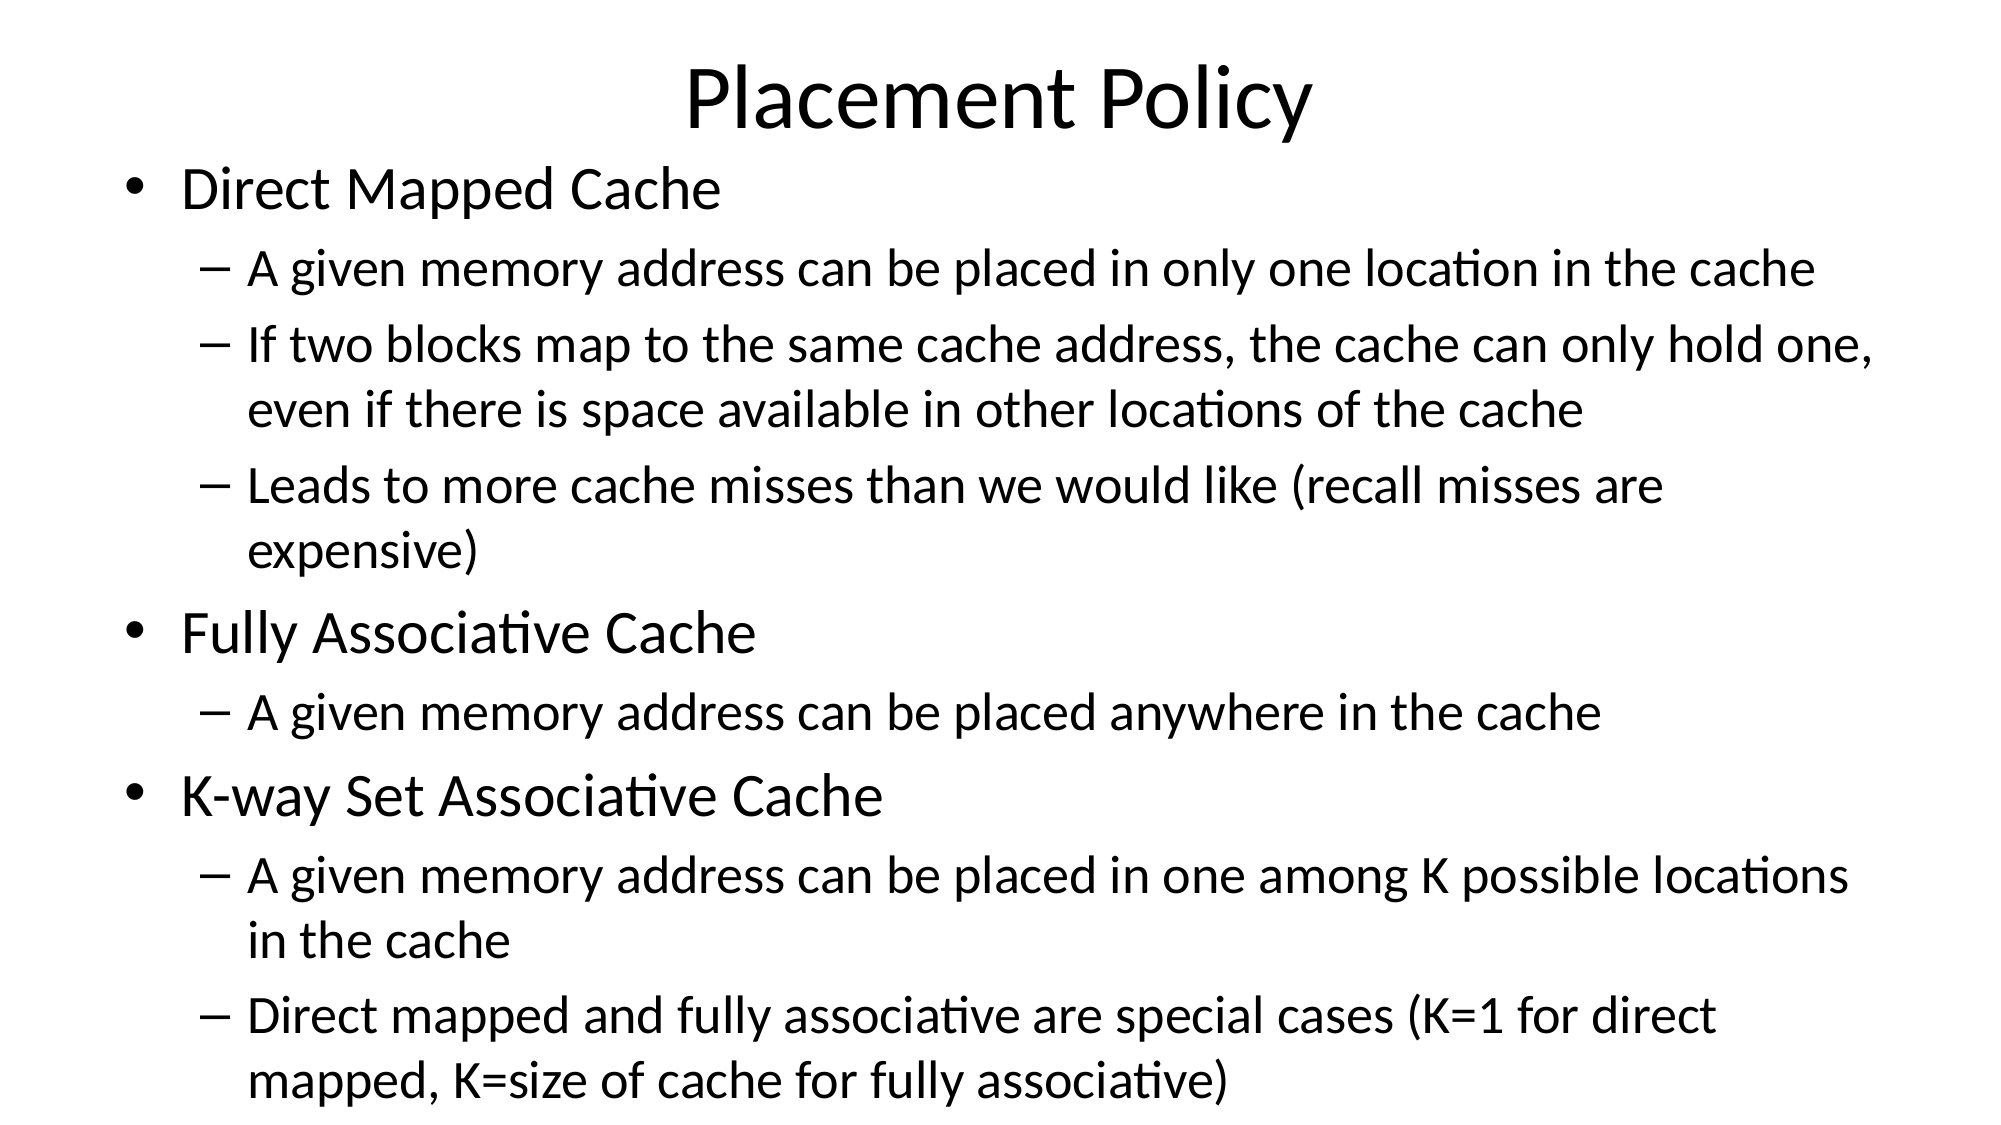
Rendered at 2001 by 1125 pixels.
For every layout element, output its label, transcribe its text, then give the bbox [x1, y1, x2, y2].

list Direct Mapped Cache A given memory address can be placed in only one location in the cache If two blocks map to the same cache address, the cache can only hold one, even if there is space available in other locations of the cache Leads to more cache misses than we would like (recall misses are expensive) Fully Associative Cache A given memory address can be placed anywhere in the cache K-way Set Associative Cache A given memory address can be placed in one among K possible locations in the cache Direct mapped and fully associative are special cases (K=1 for direct mapped, K=size of cache for fully associative) [109, 140, 1910, 1125]
title Placement Policy [324, 0, 1675, 140]
